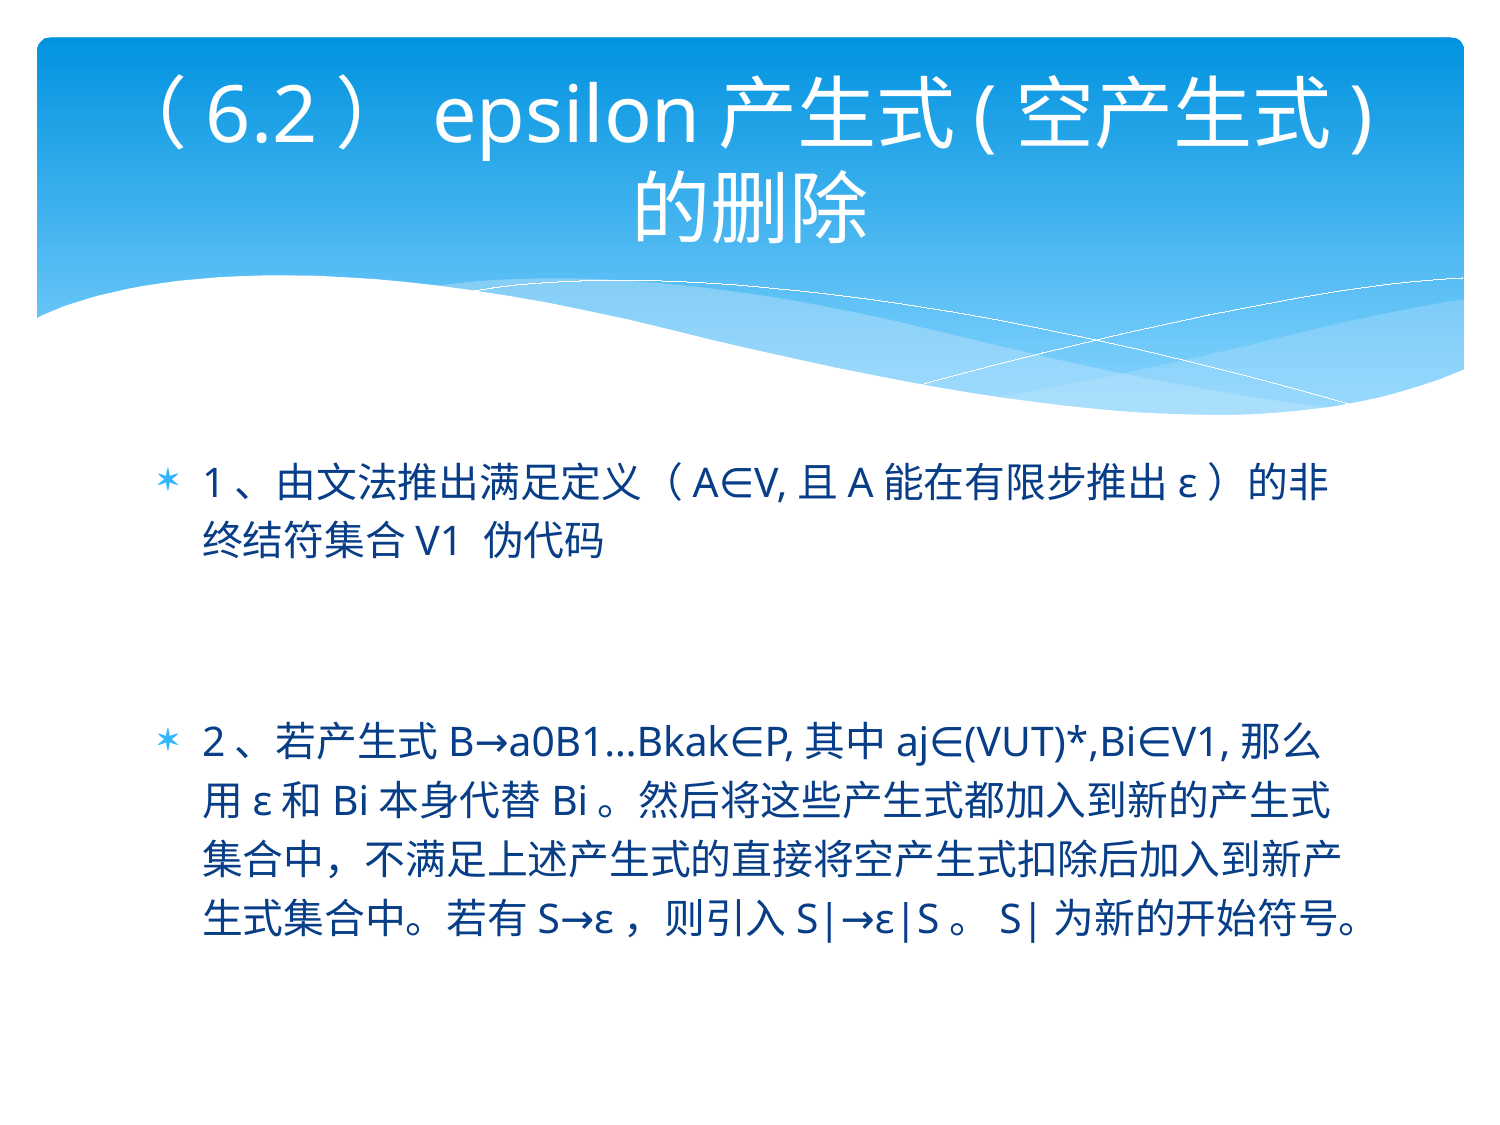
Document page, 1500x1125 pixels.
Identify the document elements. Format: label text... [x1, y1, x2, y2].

list 1、由文法推出满足定义（A∈V,且A能在有限步推出ε）的非终结符集合V1 伪代码 2、若产生式B→a0B1…Bkak∈P,其中aj∈(VUT)*,Bi∈V1,那么用ε和Bi本身代替Bi。然后将这些产生式都加入到新的产生式集合中，不满足上述产生式的直接将空产生式扣除后加入到新产生式集合中。若有S→ε，则引入S|→ε|S。S|为新的开始符号。 [143, 438, 1359, 1005]
title （6.2）epsilon产生式(空产生式)的删除 [75, 55, 1425, 261]
